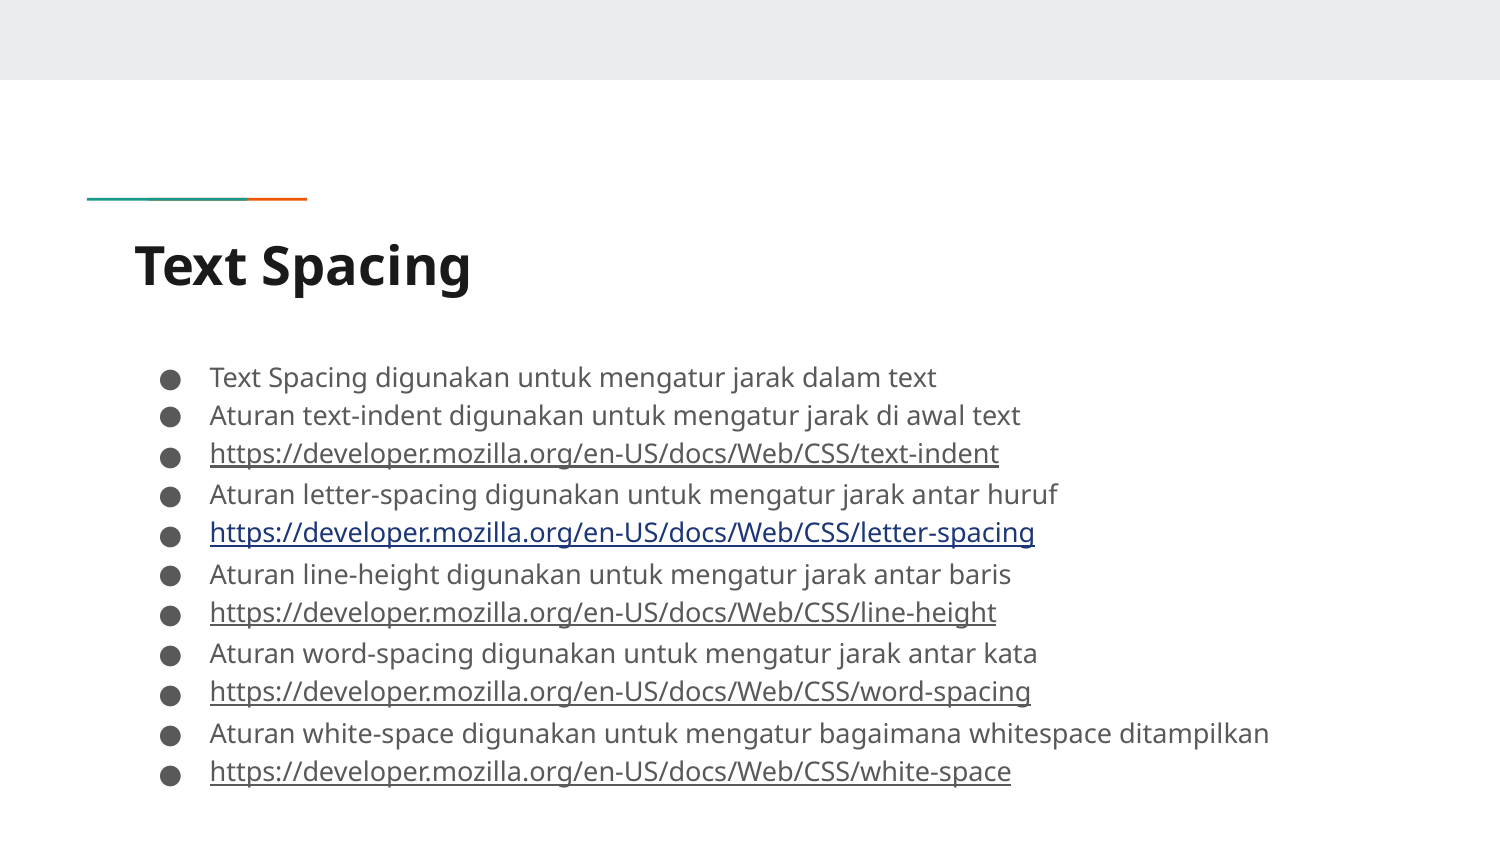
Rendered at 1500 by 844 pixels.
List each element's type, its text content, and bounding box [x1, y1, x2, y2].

list Text Spacing digunakan untuk mengatur jarak dalam text Aturan text-indent digunakan untuk mengatur jarak di awal text https://developer.mozilla.org/en-US/docs/Web/CSS/text-indent Aturan letter-spacing digunakan untuk mengatur jarak antar huruf https://developer.mozilla.org/en-US/docs/Web/CSS/letter-spacing Aturan line-height digunakan untuk mengatur jarak antar baris https://developer.mozilla.org/en-US/docs/Web/CSS/line-height Aturan word-spacing digunakan untuk mengatur jarak antar kata https://developer.mozilla.org/en-US/docs/Web/CSS/word-spacing Aturan white-space digunakan untuk mengatur bagaimana whitespace ditampilkan https://developer.mozilla.org/en-US/docs/Web/CSS/white-space [119, 341, 1381, 712]
title Text Spacing [119, 216, 1381, 305]
